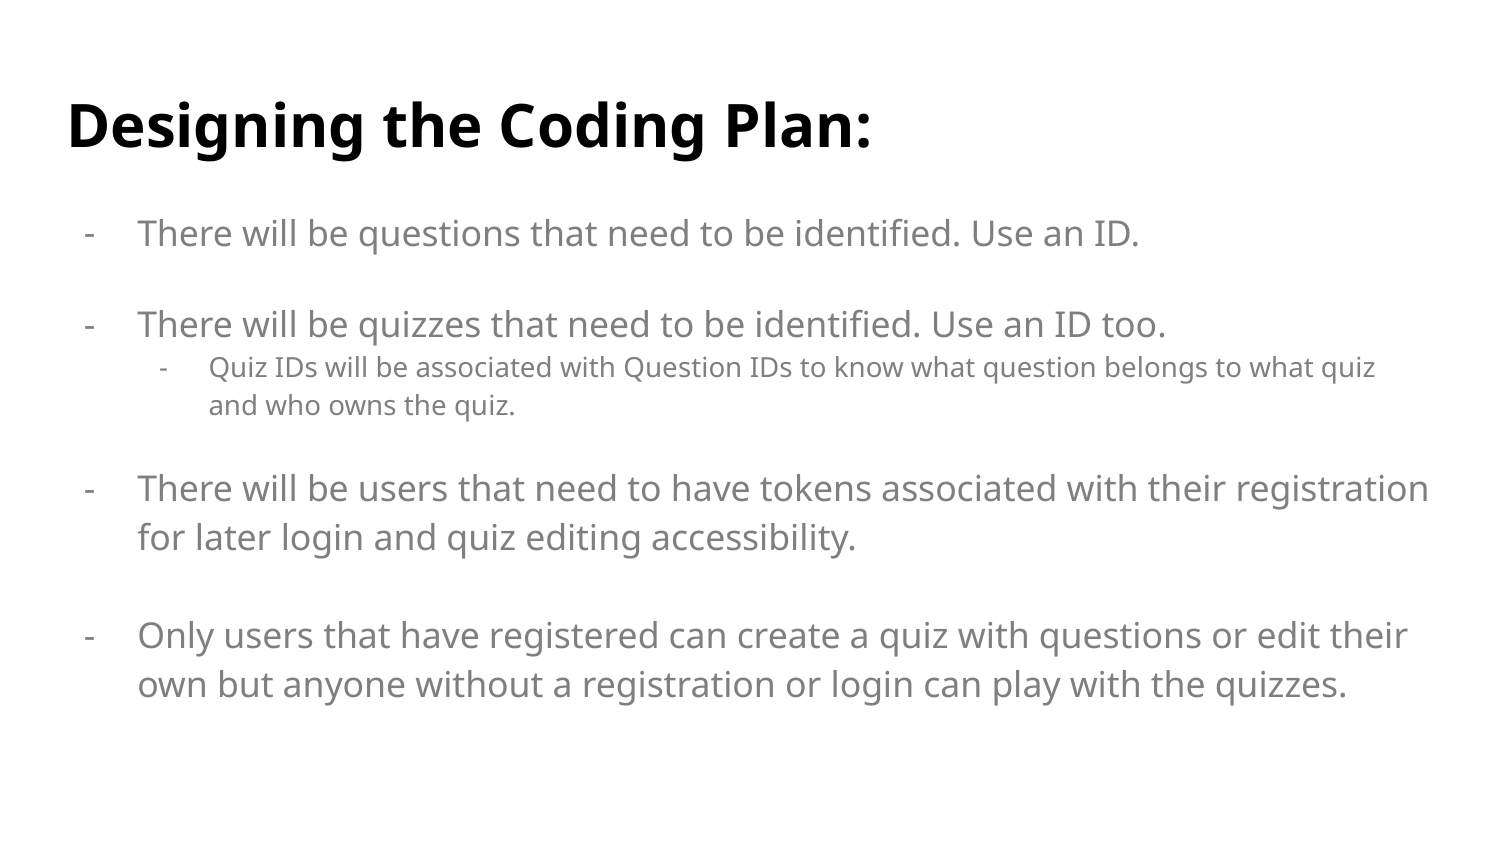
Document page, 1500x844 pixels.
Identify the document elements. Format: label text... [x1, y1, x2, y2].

title Designing the Coding Plan: [51, 72, 1449, 176]
list There will be questions that need to be identified. Use an ID. There will be quizzes that need to be identified. Use an ID too. Quiz IDs will be associated with Question IDs to know what question belongs to what quiz and who owns the quiz. There will be users that need to have tokens associated with their registration for later login and quiz editing accessibility. Only users that have registered can create a quiz with questions or edit their own but anyone without a registration or login can play with the quizzes. [51, 189, 1449, 750]
